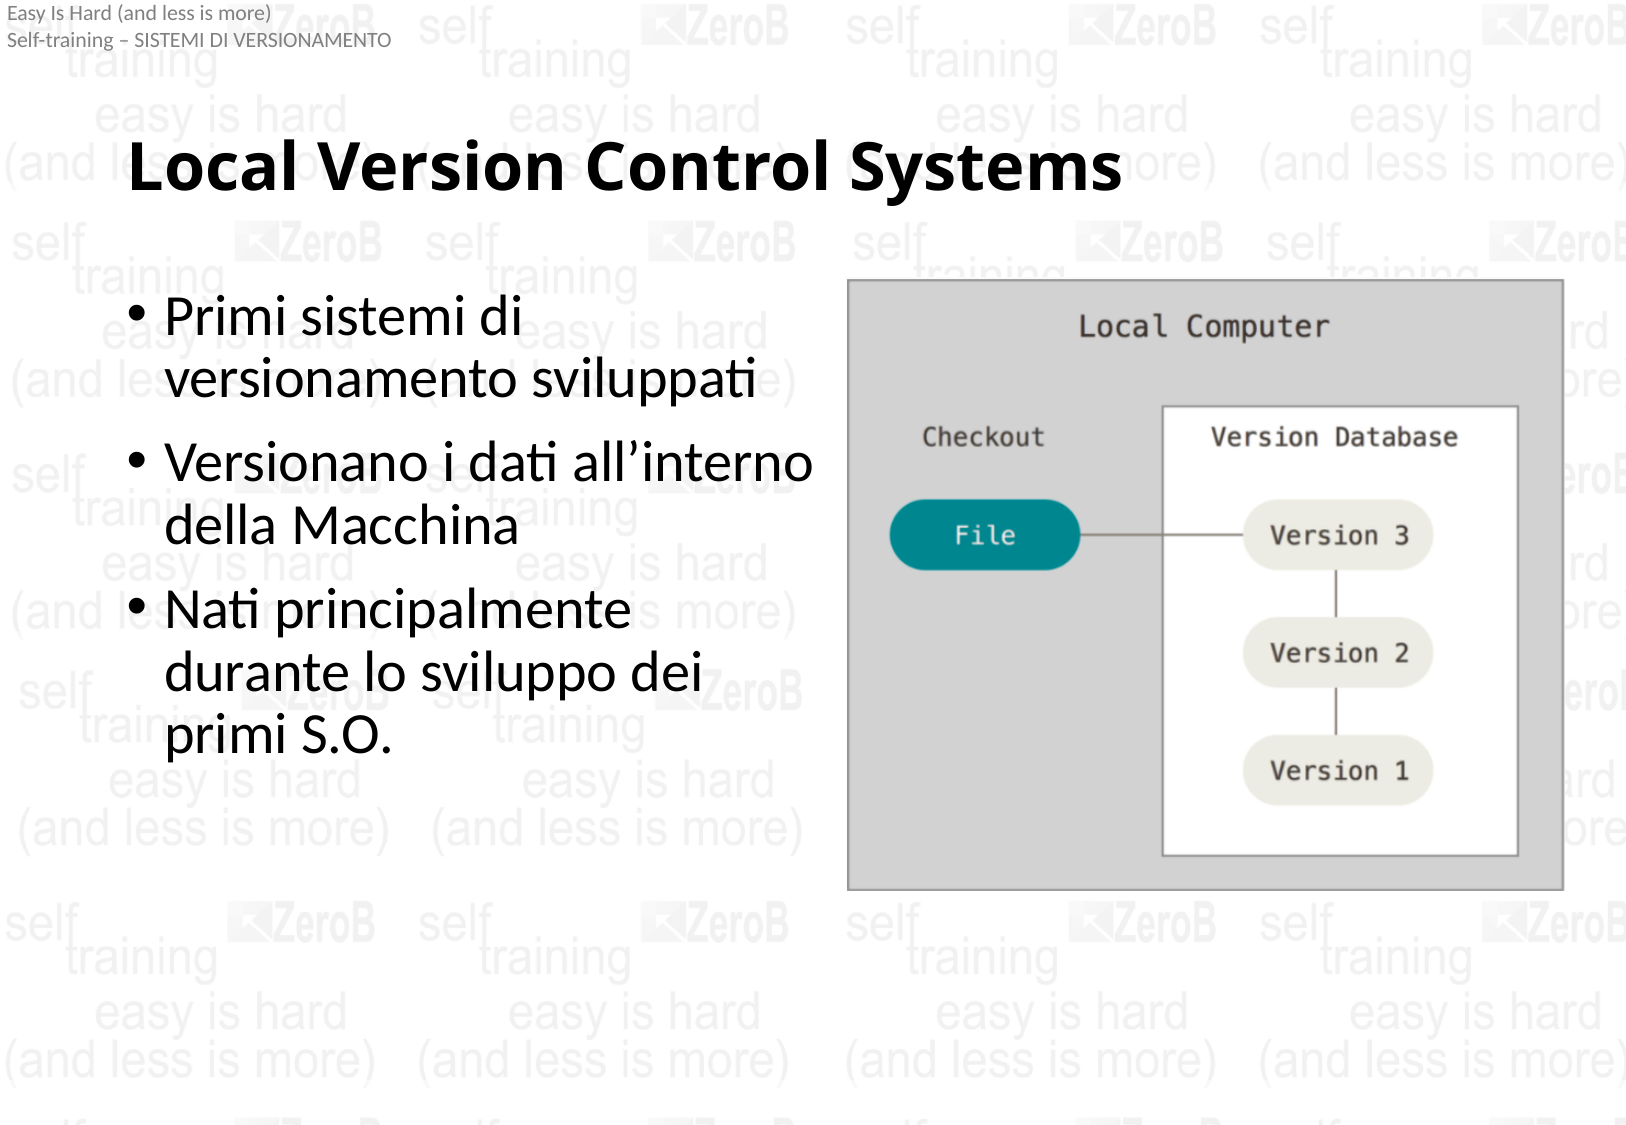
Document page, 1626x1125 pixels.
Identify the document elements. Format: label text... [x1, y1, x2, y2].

title Local Version Control Systems [111, 59, 1514, 277]
list Primi sistemi di versionamento sviluppati Versionano i dati all’interno della Macchina Nati principalmente durante lo sviluppo dei primi S.O. [111, 277, 846, 891]
picture [846, 277, 1565, 891]
